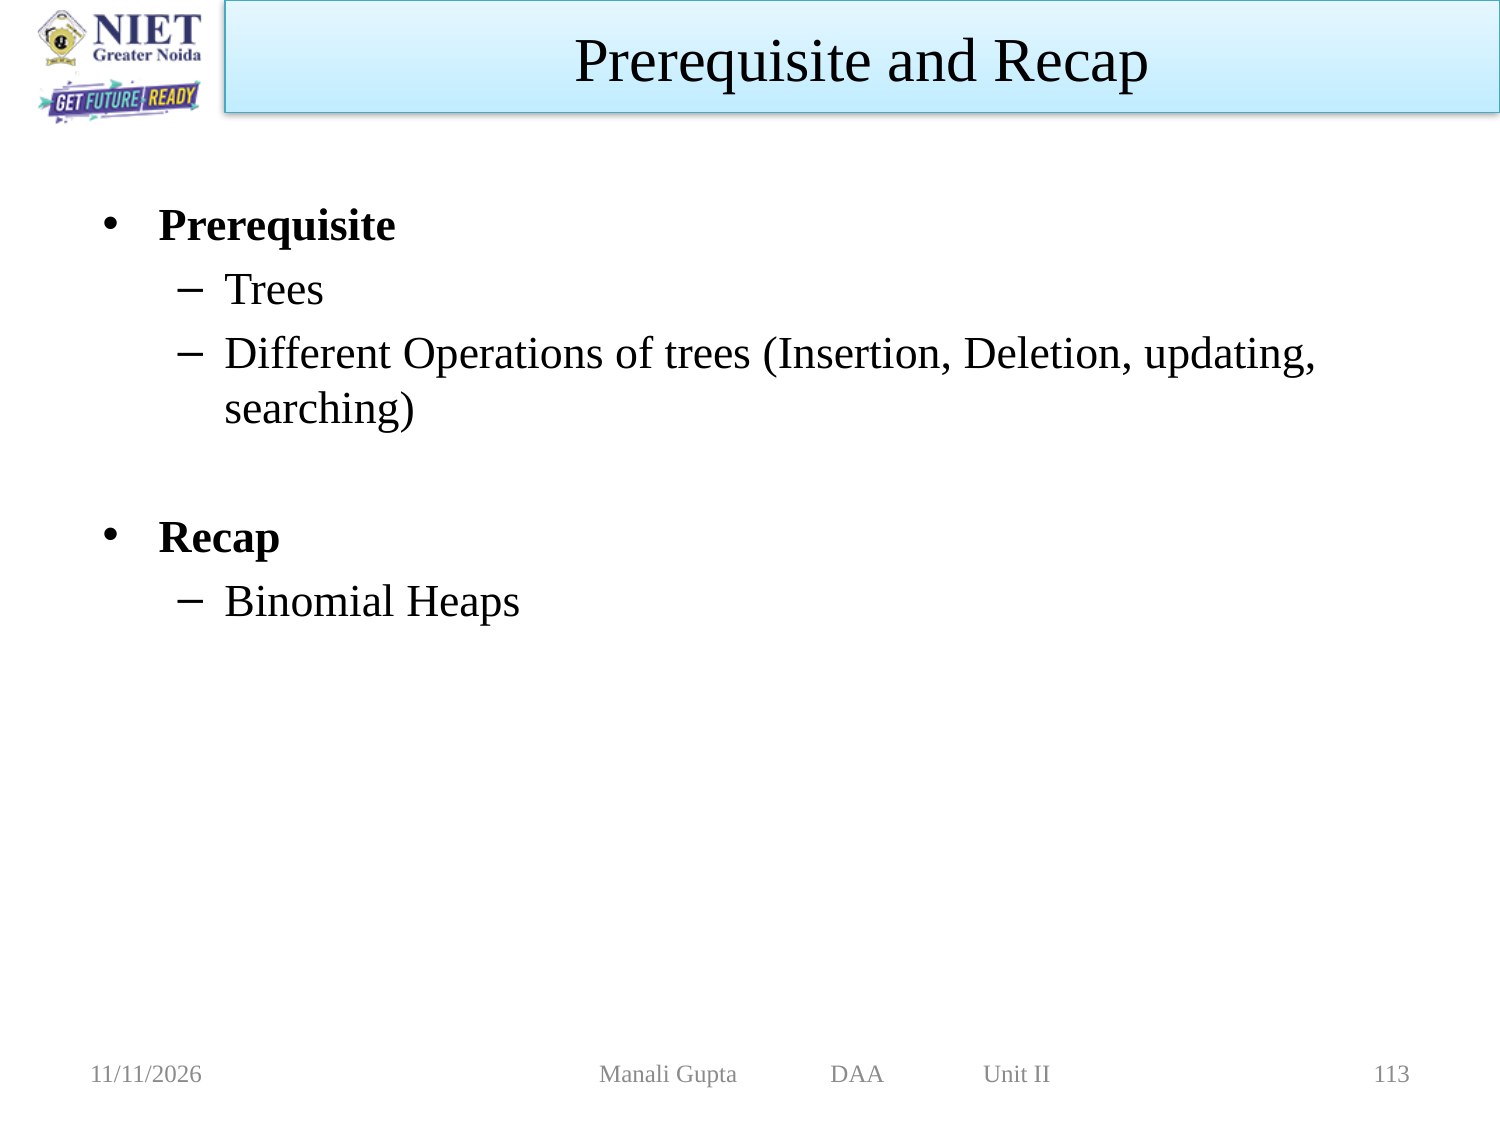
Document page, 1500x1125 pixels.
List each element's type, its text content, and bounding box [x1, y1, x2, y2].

slide_number 113 [1074, 1042, 1425, 1103]
slide_number 10-Nov-24 [75, 1042, 412, 1103]
list Prerequisite Trees Different Operations of trees (Insertion, Deletion, updating, searching) Recap Binomial Heaps [87, 187, 1438, 975]
picture [0, 0, 238, 135]
text_box Prerequisite and Recap [238, 0, 1500, 113]
footer Manali Gupta DAA Unit II [412, 1042, 1074, 1103]
